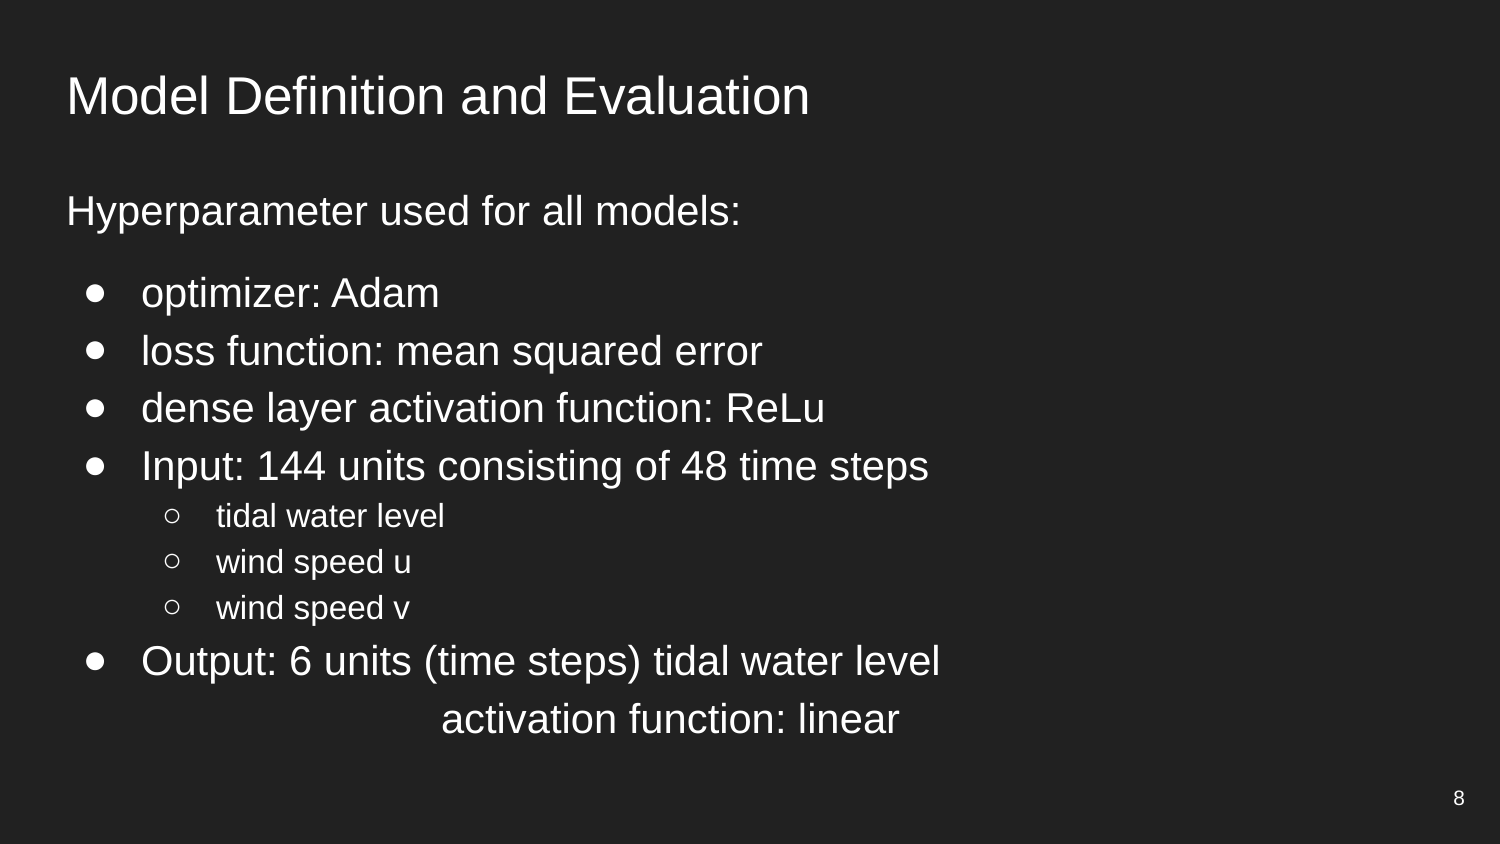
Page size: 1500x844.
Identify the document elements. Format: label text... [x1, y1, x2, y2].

list Hyperparameter used for all models: optimizer: Adam loss function: mean squared error dense layer activation function: ReLu Input: 144 units consisting of 48 time steps tidal water level wind speed u wind speed v Output: 6 units (time steps) tidal water level activation function: linear [51, 160, 1449, 802]
title Model Definition and Evaluation [51, 46, 1449, 141]
slide_number ‹#› [1389, 764, 1480, 830]
